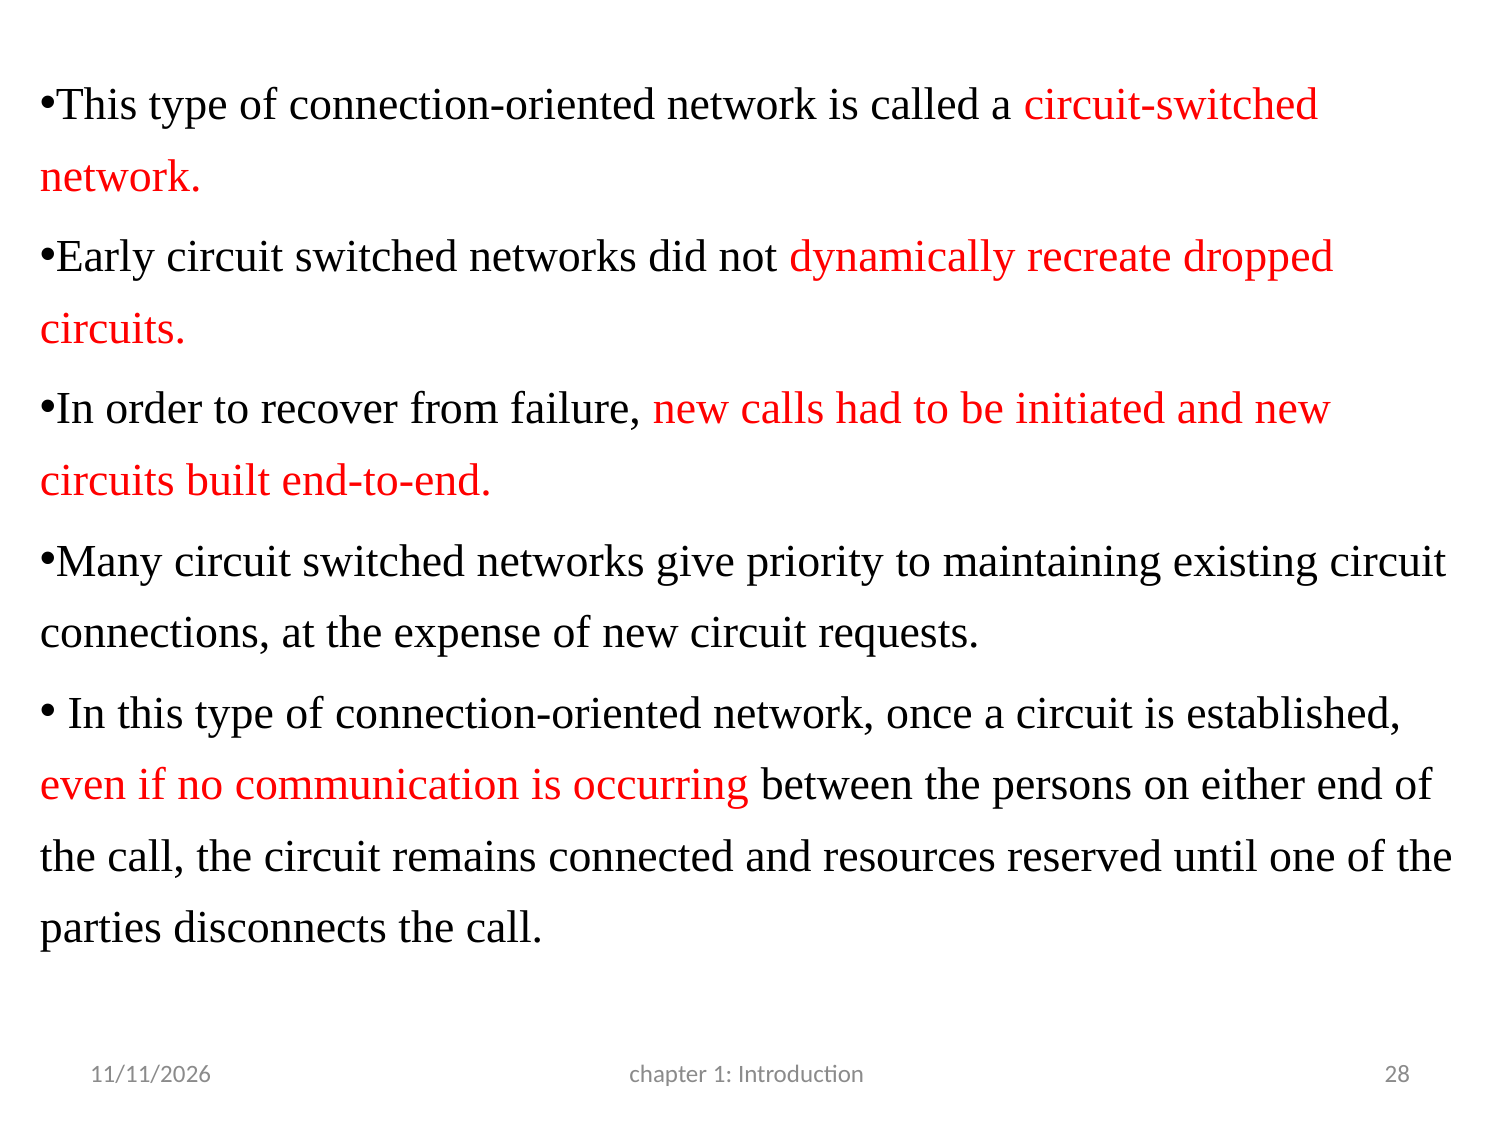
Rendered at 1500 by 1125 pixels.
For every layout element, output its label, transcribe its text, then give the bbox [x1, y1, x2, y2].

subtitle This type of connection-oriented network is called a circuit-switched network. Early circuit switched networks did not dynamically recreate dropped circuits. In order to recover from failure, new calls had to be initiated and new circuits built end-to-end. Many circuit switched networks give priority to maintaining existing circuit connections, at the expense of new circuit requests. In this type of connection-oriented network, once a circuit is established, even if no communication is occurring between the persons on either end of the call, the circuit remains connected and resources reserved until one of the parties disconnects the call. [24, 50, 1475, 1063]
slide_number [75, 1042, 425, 1103]
footer chapter 1: Introduction [512, 1042, 988, 1103]
slide_number 28 [1074, 1042, 1425, 1103]
